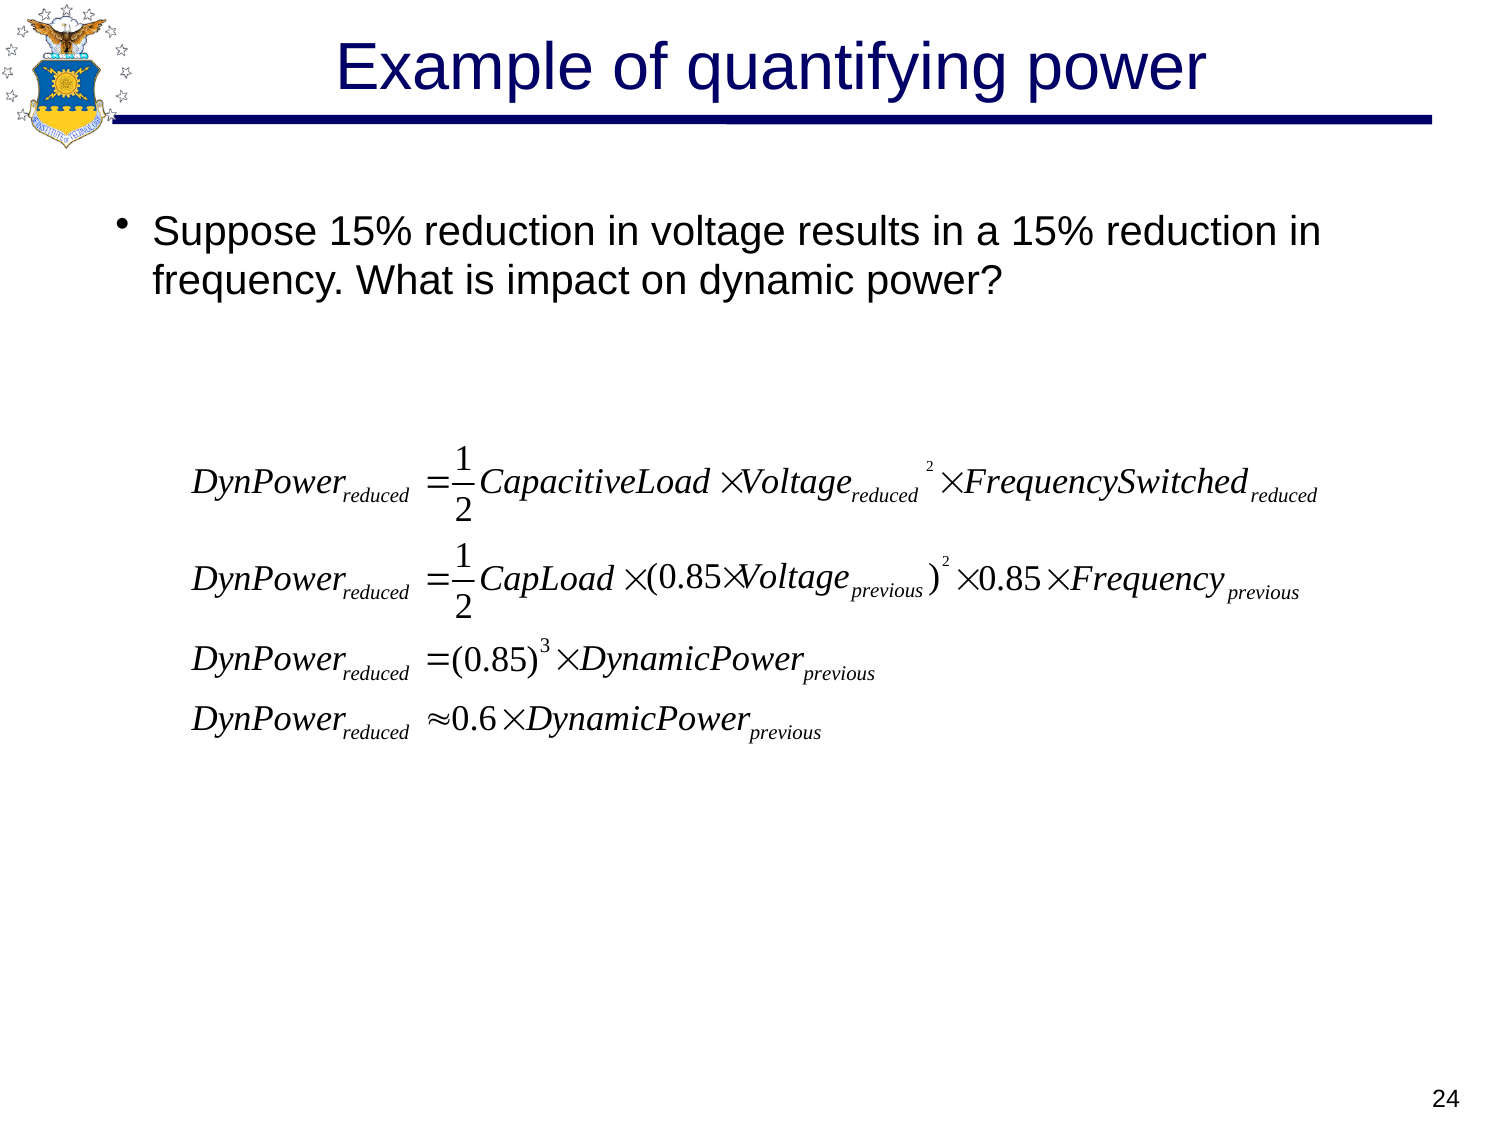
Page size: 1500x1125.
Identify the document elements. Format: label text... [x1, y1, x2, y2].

list Suppose 15% reduction in voltage results in a 15% reduction in frequency. What is impact on dynamic power? [100, 195, 1500, 426]
picture [0, 2, 133, 150]
title Example of quantifying power [137, 12, 1426, 113]
slide_number 24 [1124, 1074, 1476, 1113]
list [184, 436, 1326, 751]
